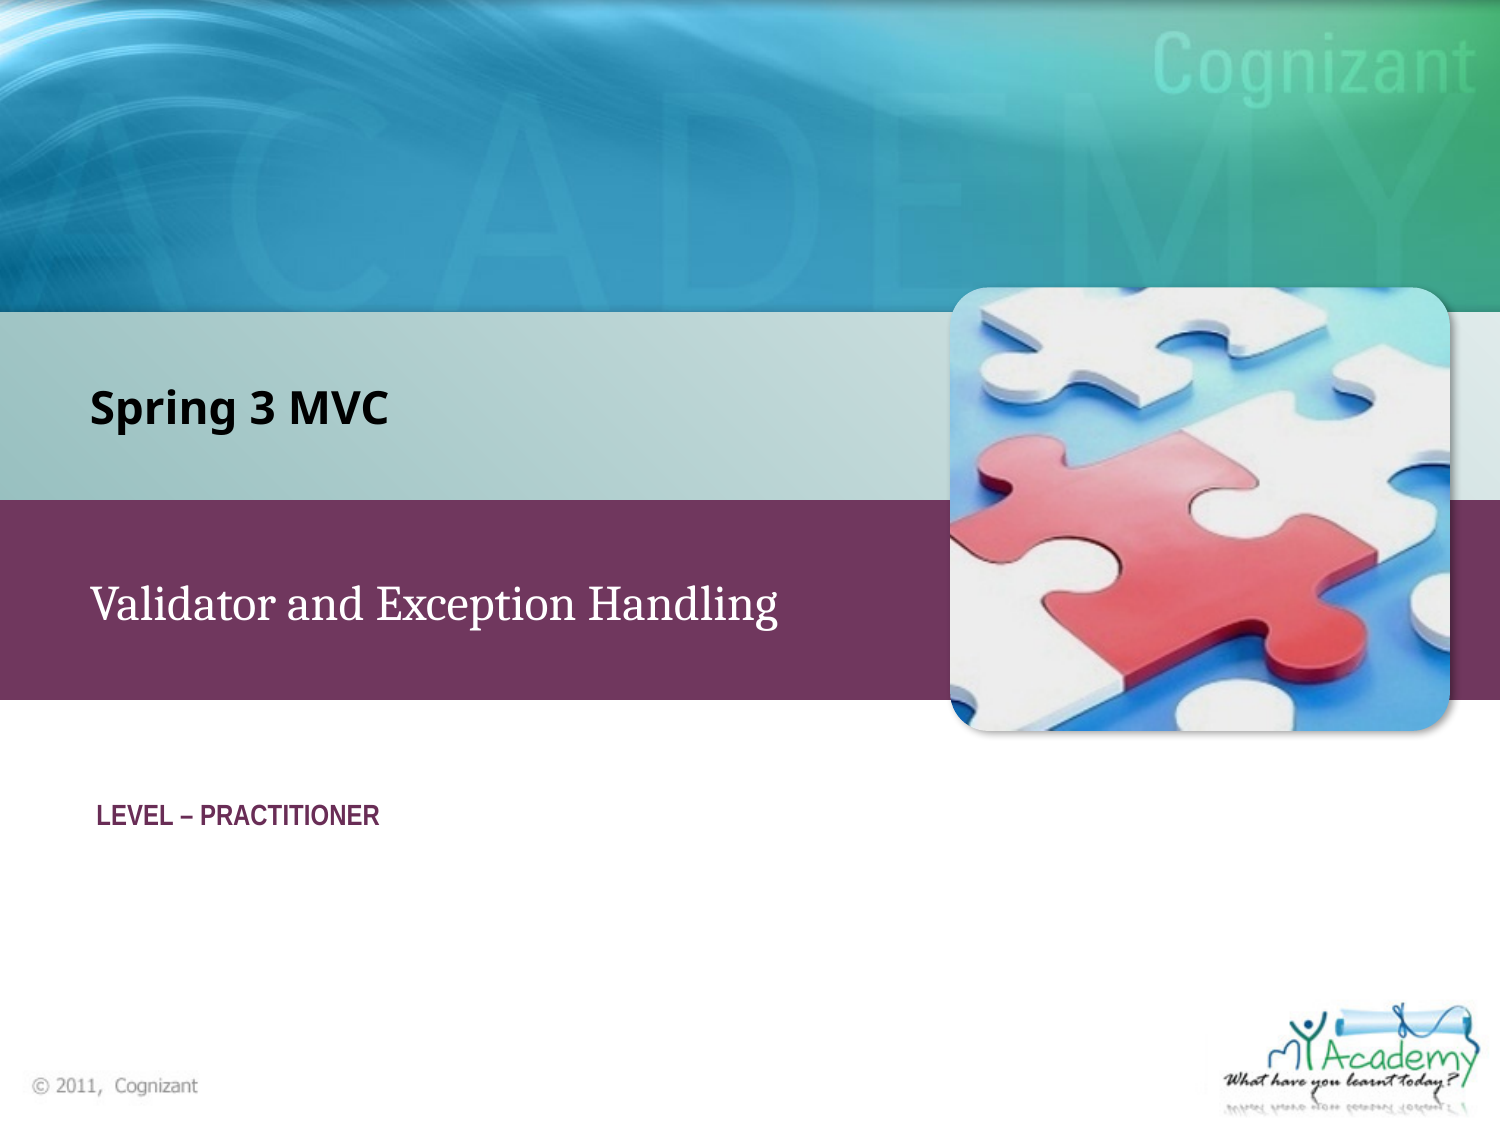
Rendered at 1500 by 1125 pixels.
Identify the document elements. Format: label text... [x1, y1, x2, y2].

text_box Spring 3 MVC [0, 310, 950, 502]
picture [0, 0, 1500, 1125]
text_box Validator and Exception Handling [0, 498, 946, 702]
text_box LEVEL – PRACTITIONER [80, 774, 443, 854]
